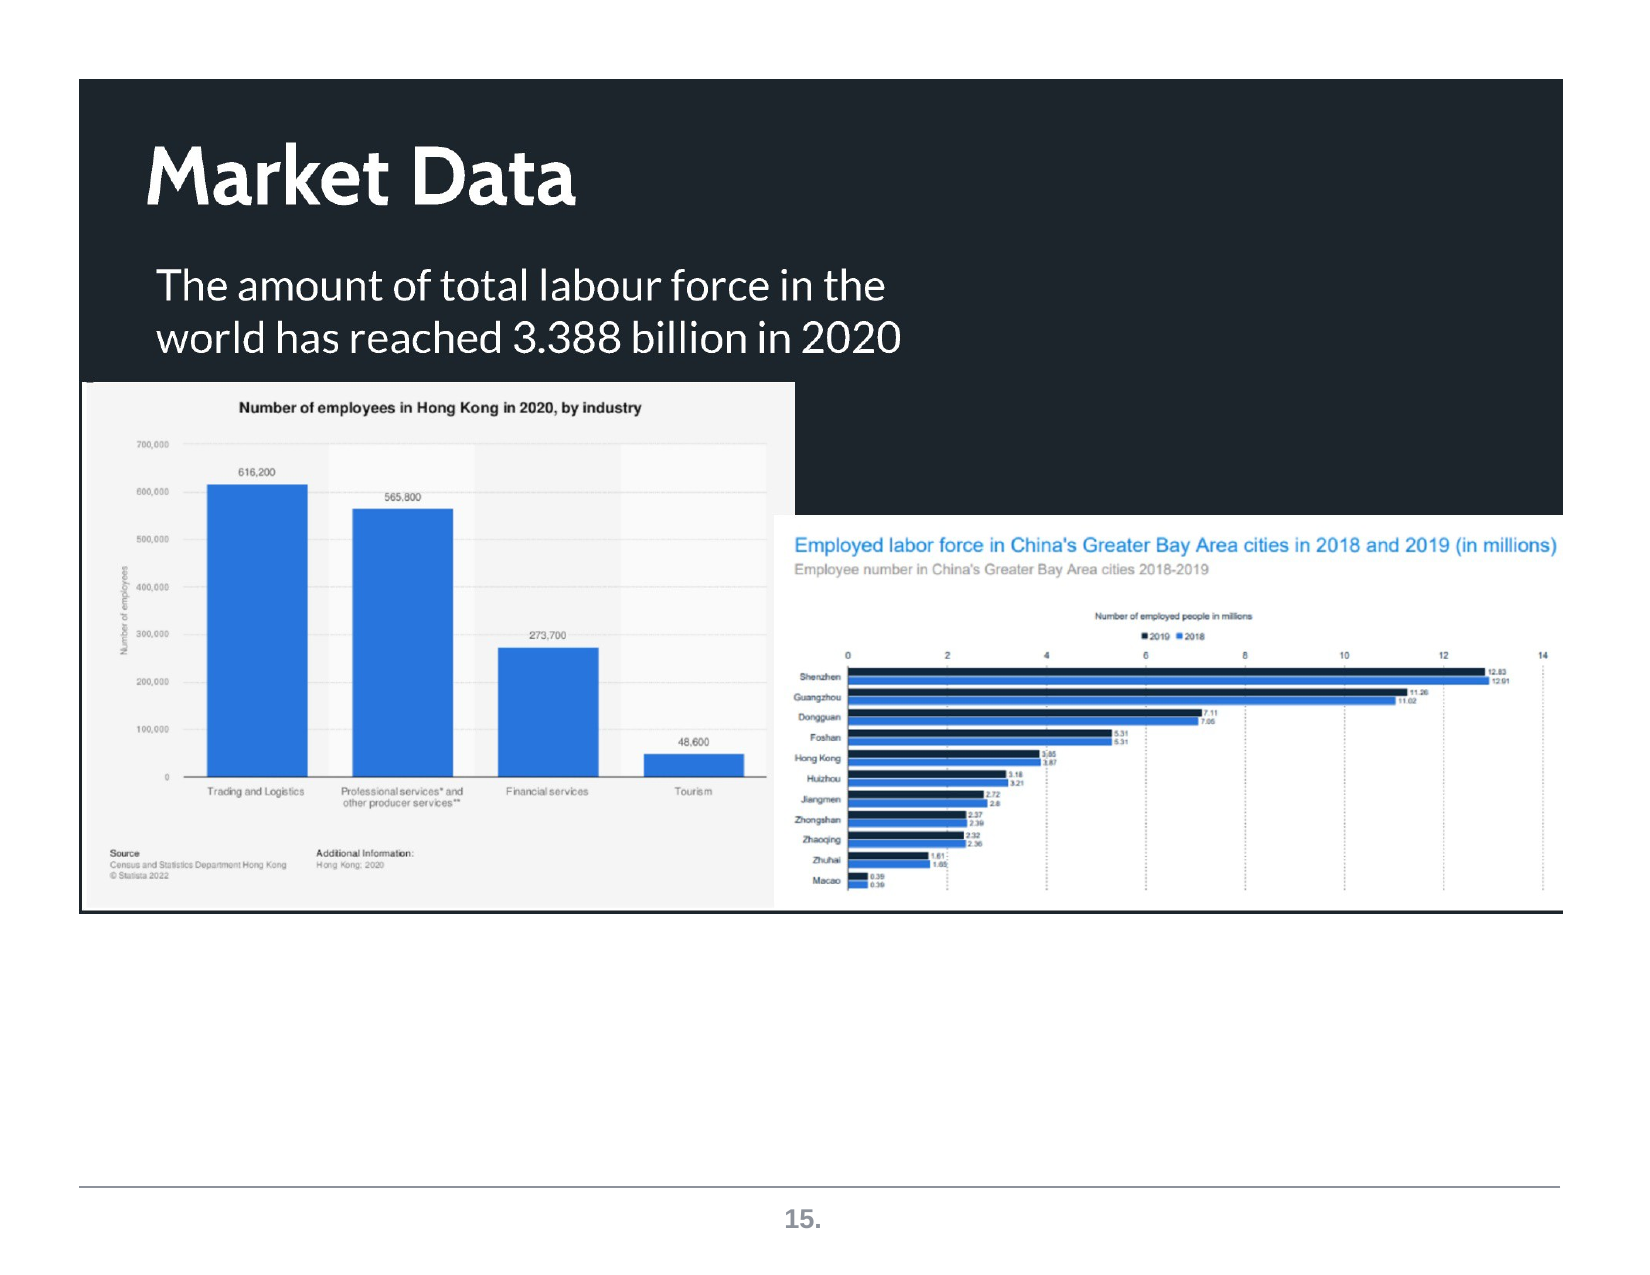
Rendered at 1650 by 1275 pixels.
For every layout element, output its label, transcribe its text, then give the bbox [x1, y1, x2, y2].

slide_number 10. [778, 1201, 825, 1275]
picture [78, 78, 1563, 914]
